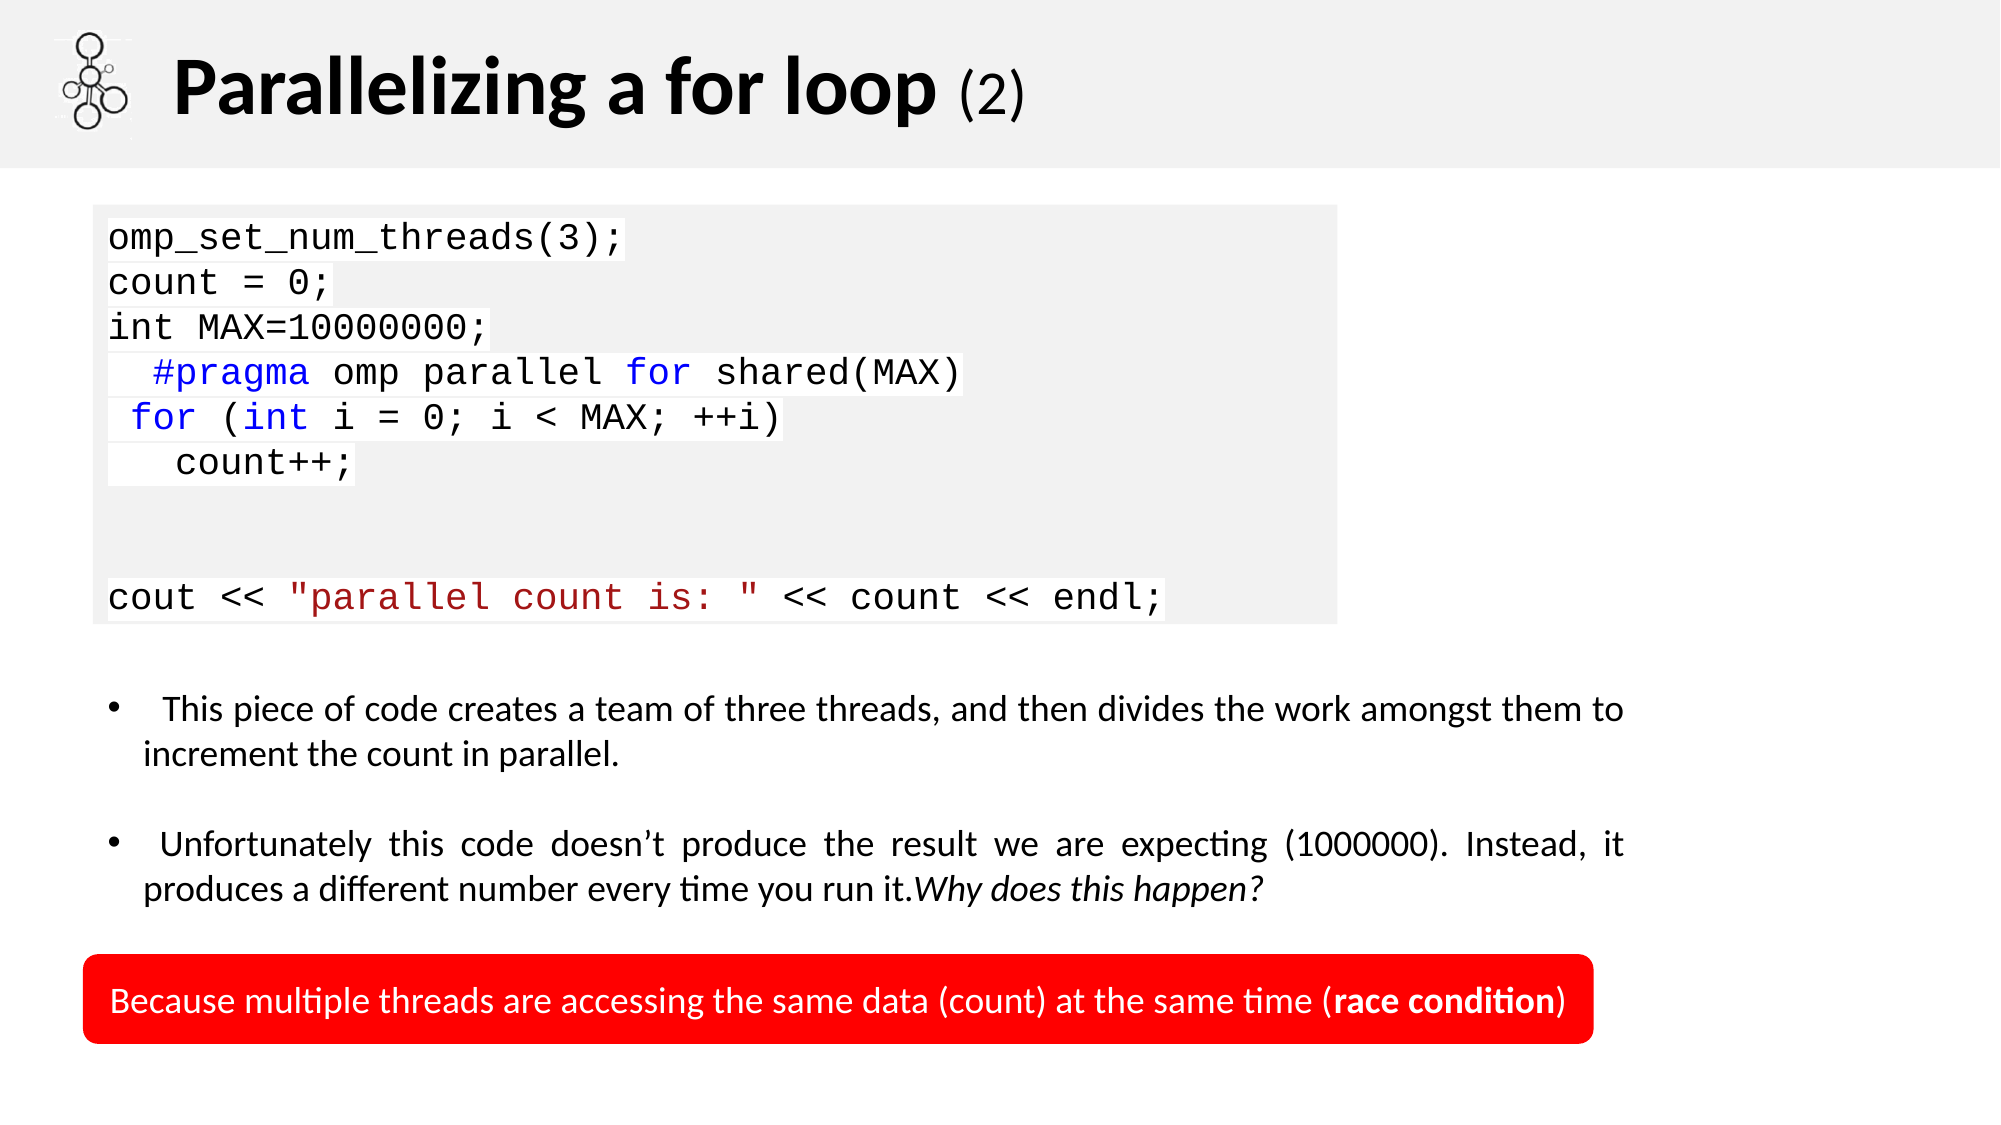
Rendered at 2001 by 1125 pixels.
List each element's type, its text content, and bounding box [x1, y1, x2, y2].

picture [54, 27, 132, 141]
text_box This piece of code creates a team of three threads, and then divides the work amongst them to increment the count in parallel. Unfortunately this code doesn’t produce the result we are expecting (1000000). Instead, it produces a different number every time you run it. [92, 676, 1641, 917]
text_box [0, 0, 2000, 169]
text_box omp_set_num_threads(3); count = 0; int MAX=10000000; #pragma omp parallel for shared(MAX) for (int i = 0; i < MAX; ++i) count++; cout << "parallel count is: " << count << endl; [92, 204, 1338, 625]
text_box Parallelizing a for loop (2) [158, 0, 1657, 141]
text_box Because multiple threads are accessing the same data (count) at the same time (race condition) [81, 953, 1595, 1045]
text_box Why does this happen? [898, 856, 1289, 917]
